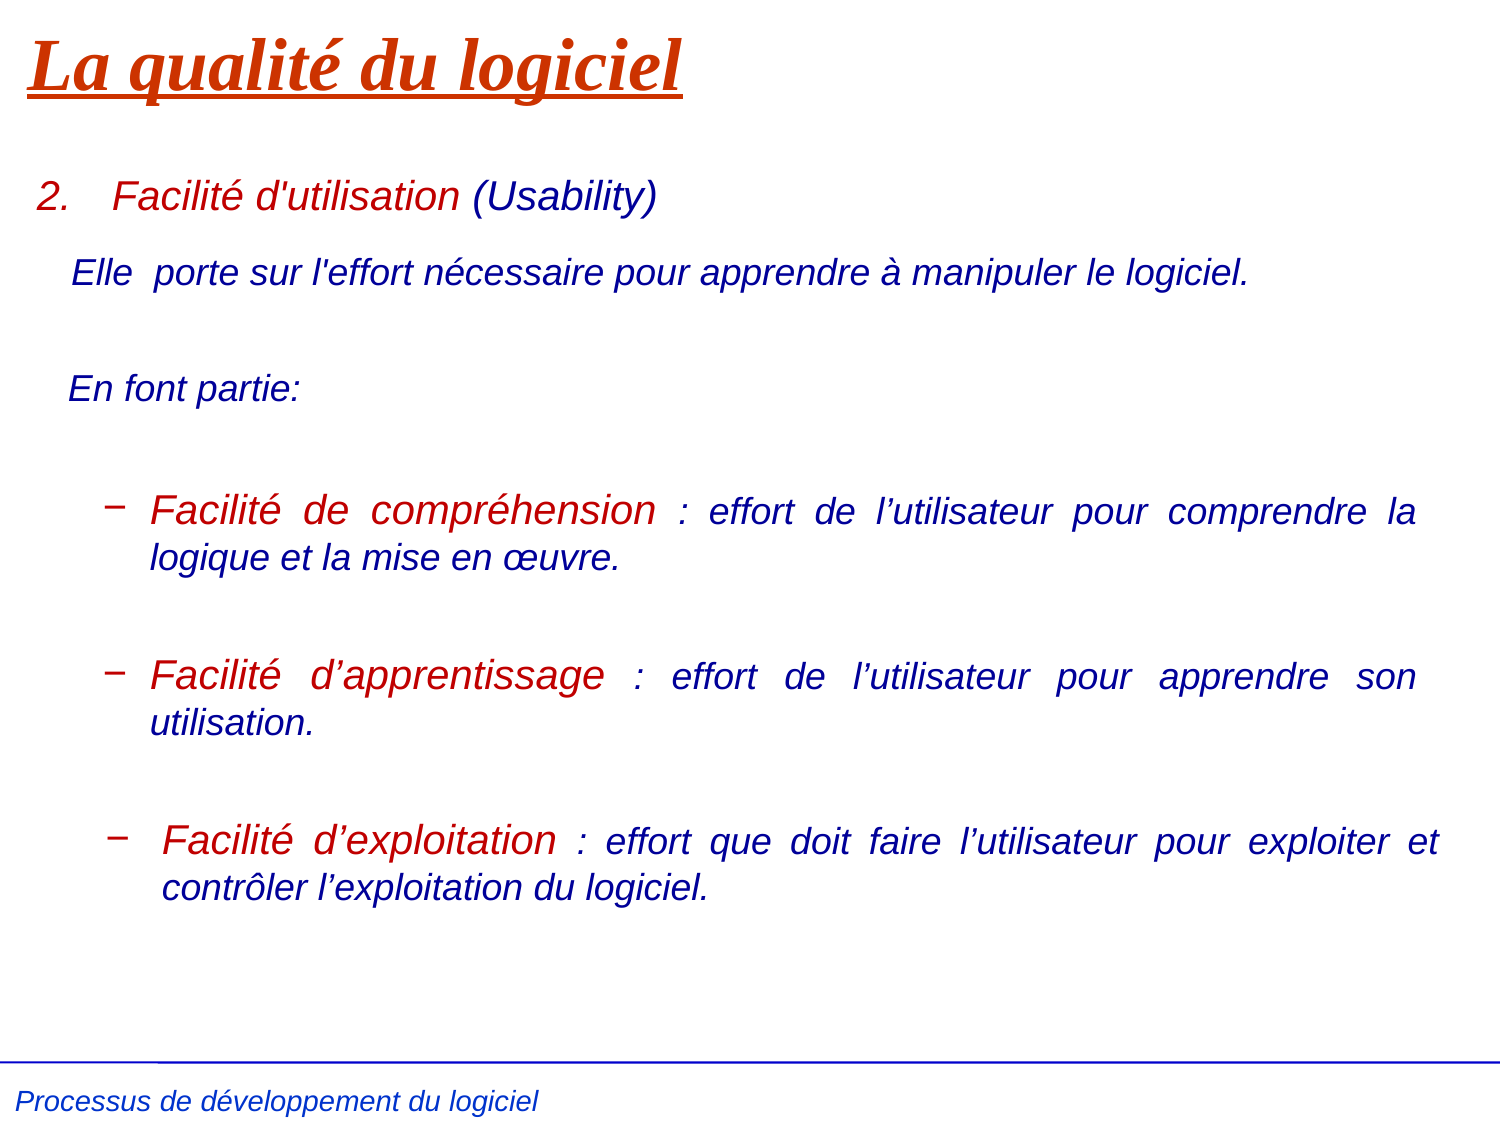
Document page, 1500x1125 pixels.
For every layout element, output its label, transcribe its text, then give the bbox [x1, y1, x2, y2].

text_box Elle porte sur l'effort nécessaire pour apprendre à manipuler le logiciel. [56, 240, 1329, 301]
text_box Facilité d'utilisation (Usability) [22, 160, 693, 226]
text_box Facilité d’apprentissage : effort de l’utilisateur pour apprendre son utilisation. [88, 640, 1432, 751]
text_box Facilité de compréhension : effort de l’utilisateur pour comprendre la logique et la mise en œuvre. [88, 475, 1432, 585]
text_box Facilité d’exploitation : effort que doit faire l’utilisateur pour exploiter et contrôler l’exploitation du logiciel. [90, 805, 1455, 916]
text_box Processus de développement du logiciel L .Kzaz [0, 1075, 1500, 1125]
title La qualité du logiciel [12, 24, 1330, 113]
text_box En font partie: [53, 356, 330, 417]
